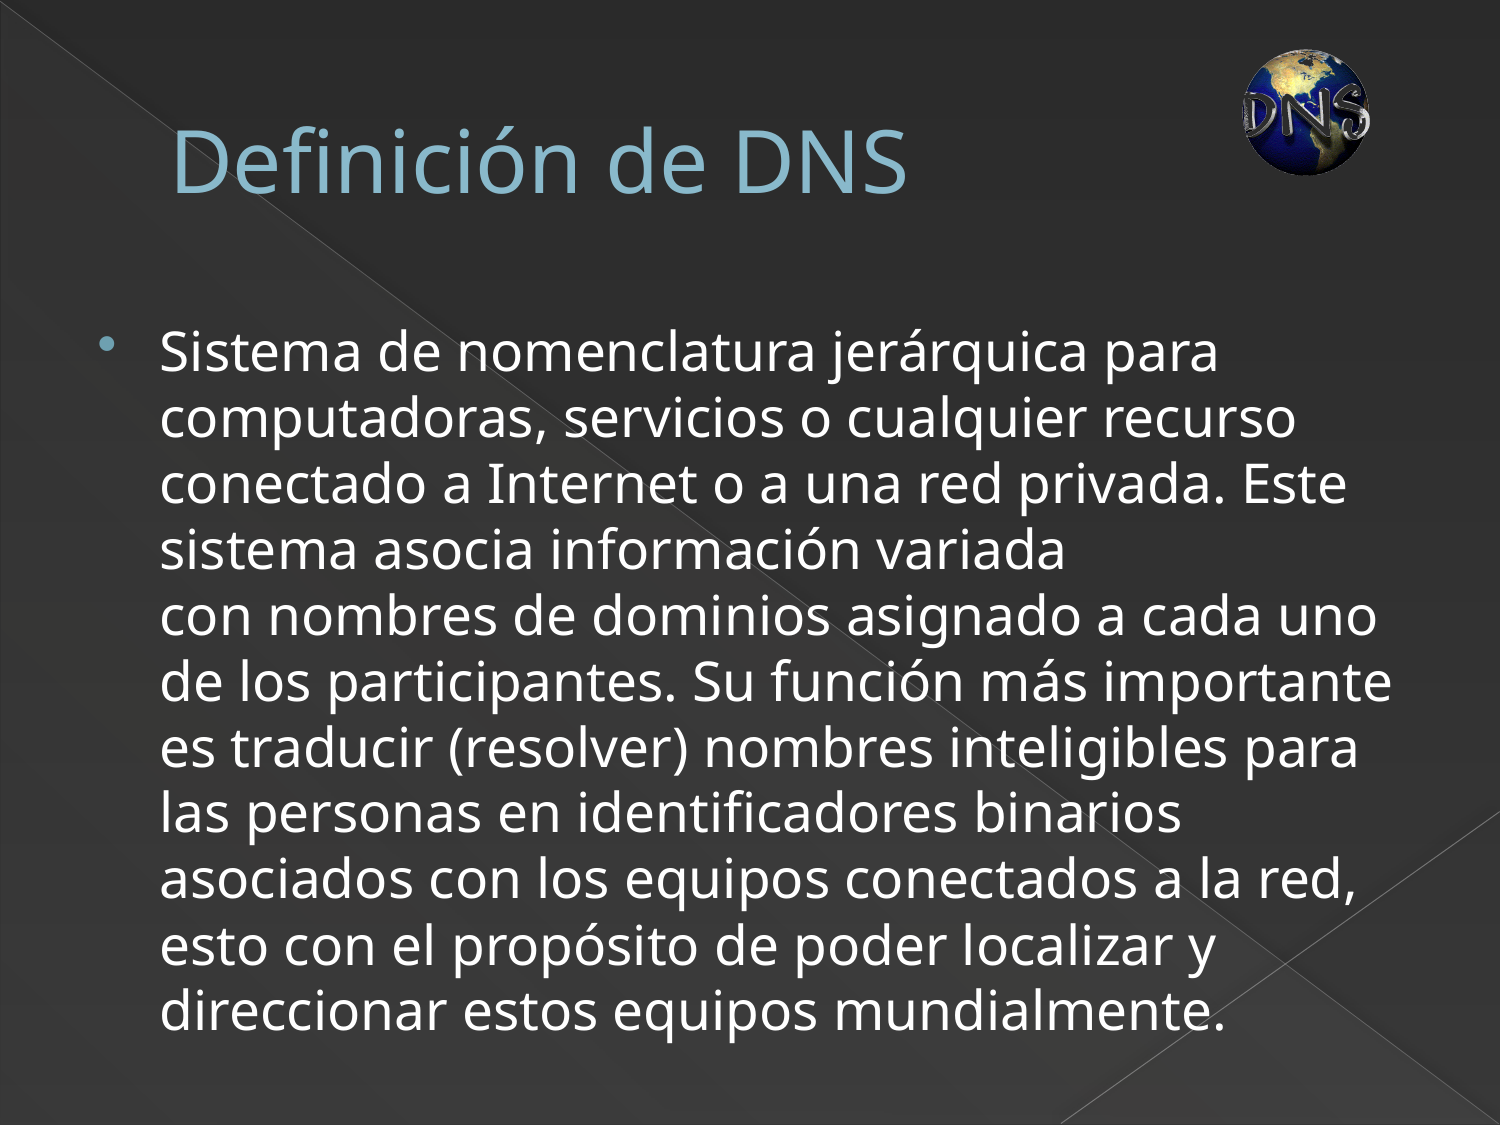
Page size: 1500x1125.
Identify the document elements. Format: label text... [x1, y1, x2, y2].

title Definición de DNS [75, 43, 1425, 274]
picture [1218, 46, 1395, 179]
list Sistema de nomenclatura jerárquica para computadoras, servicios o cualquier recurso conectado a Internet o a una red privada. Este sistema asocia información variada con nombres de dominios asignado a cada uno de los participantes. Su función más importante es traducir (resolver) nombres inteligibles para las personas en identificadores binarios asociados con los equipos conectados a la red, esto con el propósito de poder localizar y direccionar estos equipos mundialmente. [75, 308, 1425, 1059]
